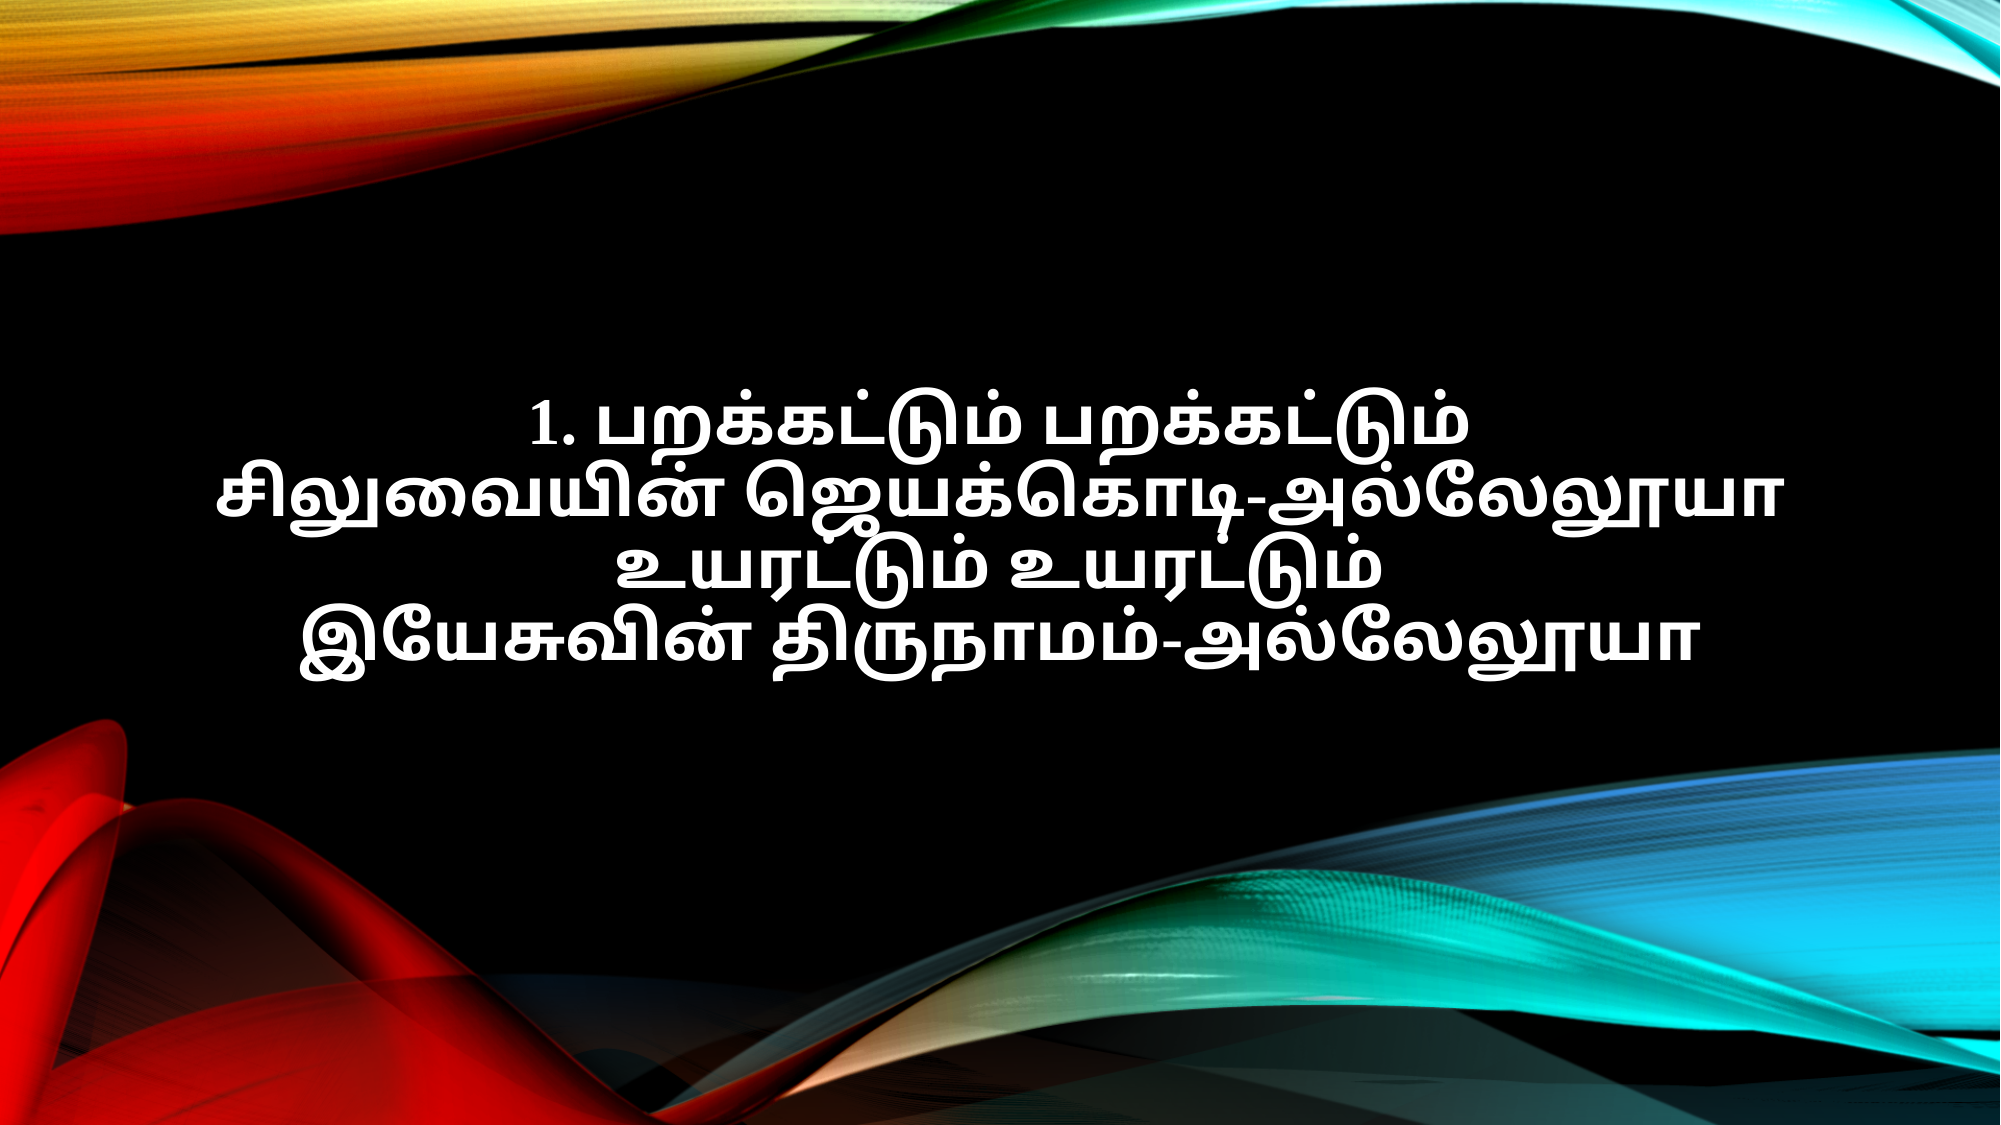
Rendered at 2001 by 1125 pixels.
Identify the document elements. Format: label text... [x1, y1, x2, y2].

subtitle 1. பறக்கட்டும் பறக்கட்டும் சிலுவையின் ஜெயக்கொடி-அல்லேலூயா உயரட்டும் உயரட்டும் இயேசுவின் திருநாமம்-அல்லேலூயா [0, 0, 2000, 1125]
